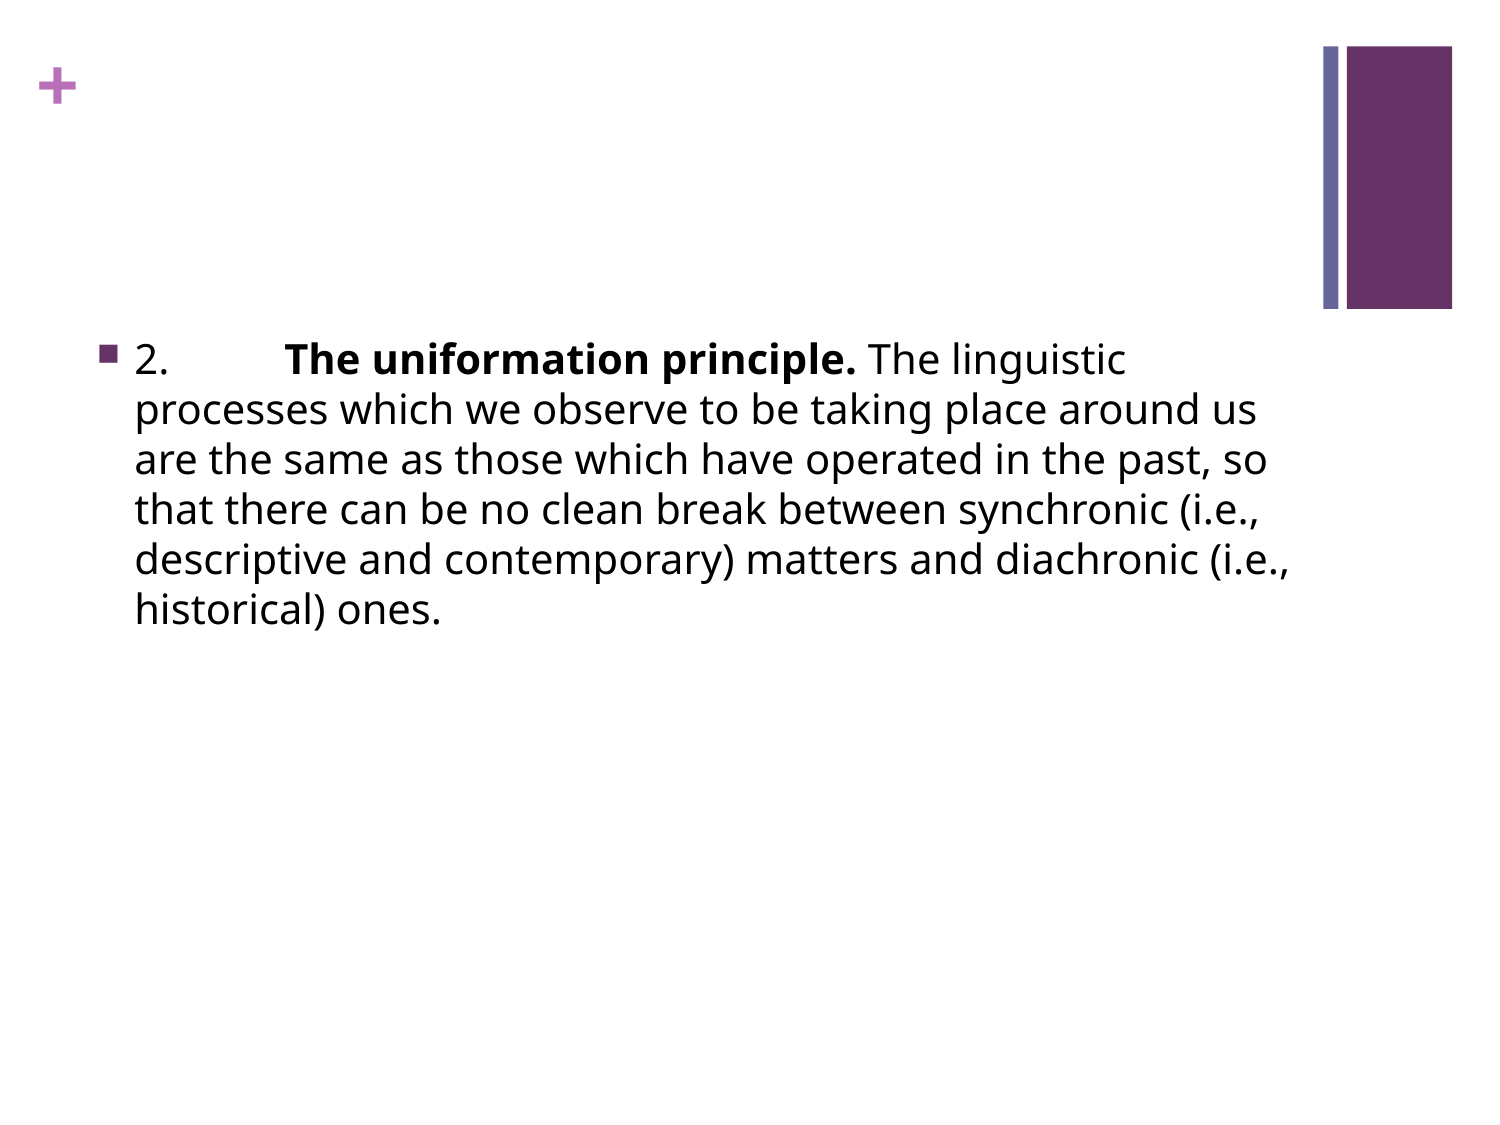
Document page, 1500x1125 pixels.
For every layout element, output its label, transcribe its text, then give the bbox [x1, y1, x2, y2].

list 2. The uniformation principle. The linguistic processes which we observe to be taking place around us are the same as those which have operated in the past, so that there can be no clean break between synchronic (i.e., descriptive and contemporary) matters and diachronic (i.e., historical) ones. [81, 324, 1322, 1005]
